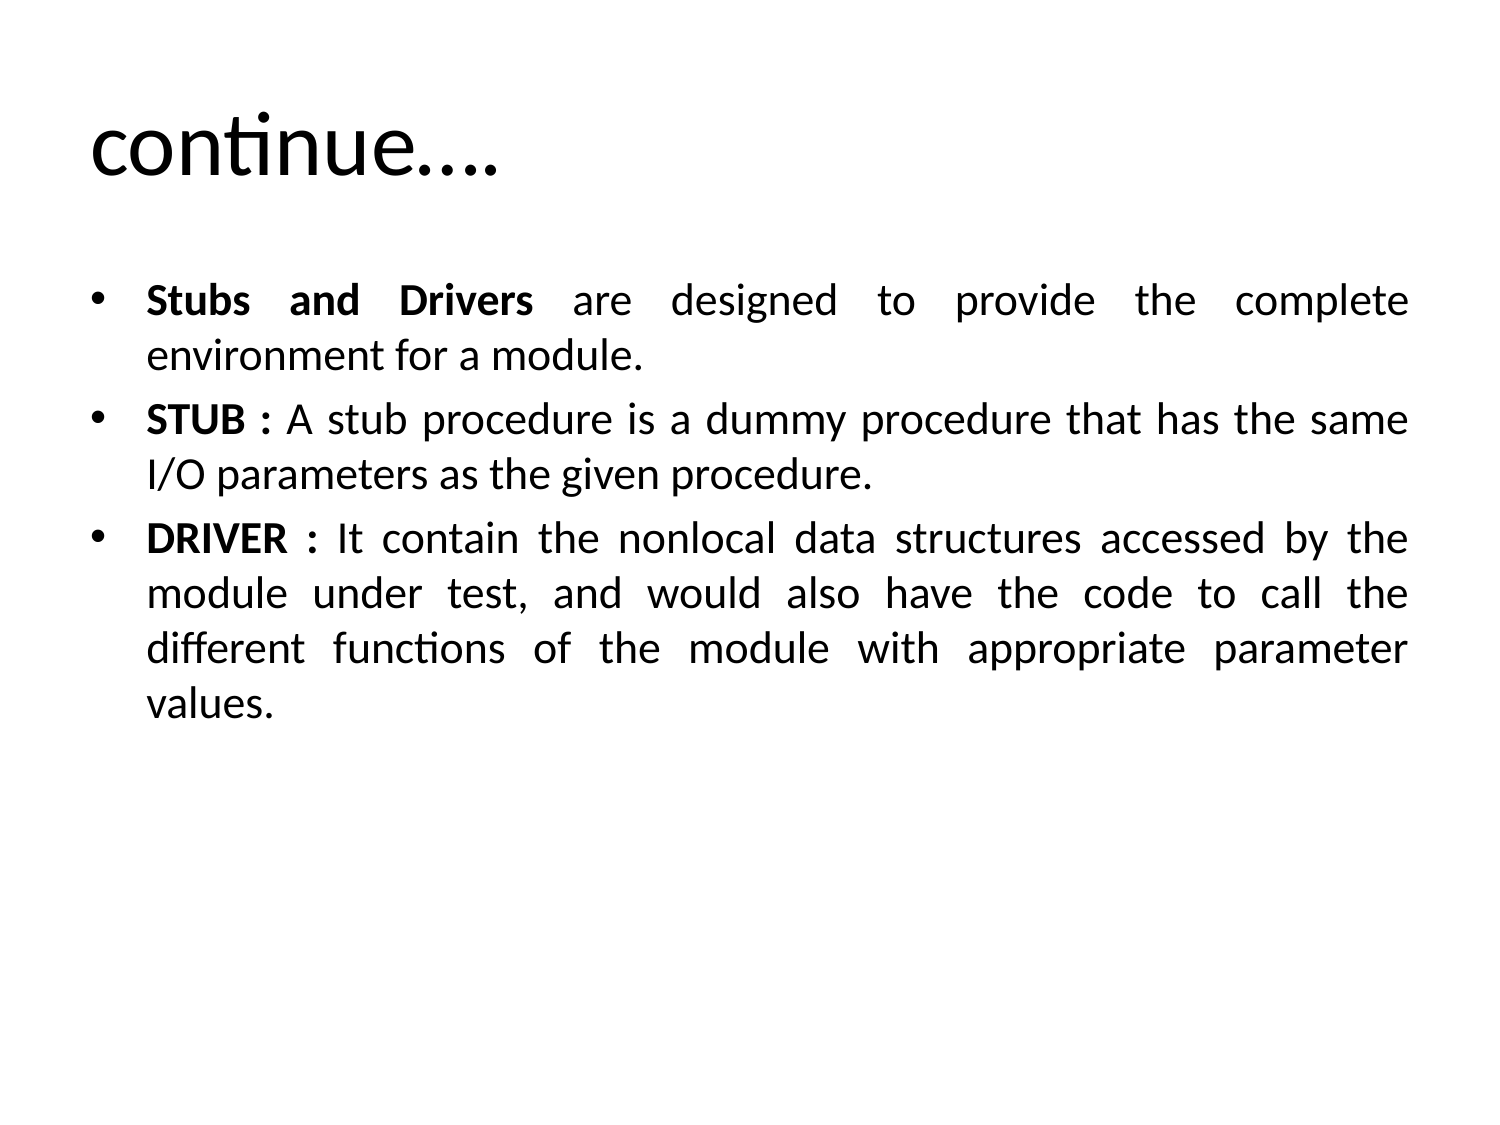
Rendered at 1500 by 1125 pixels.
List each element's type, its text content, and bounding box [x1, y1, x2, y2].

title continue…. [75, 45, 1425, 233]
list Stubs and Drivers are designed to provide the complete environment for a module. STUB : A stub procedure is a dummy procedure that has the same I/O parameters as the given procedure. DRIVER : It contain the nonlocal data structures accessed by the module under test, and would also have the code to call the different functions of the module with appropriate parameter values. [75, 262, 1425, 1005]
